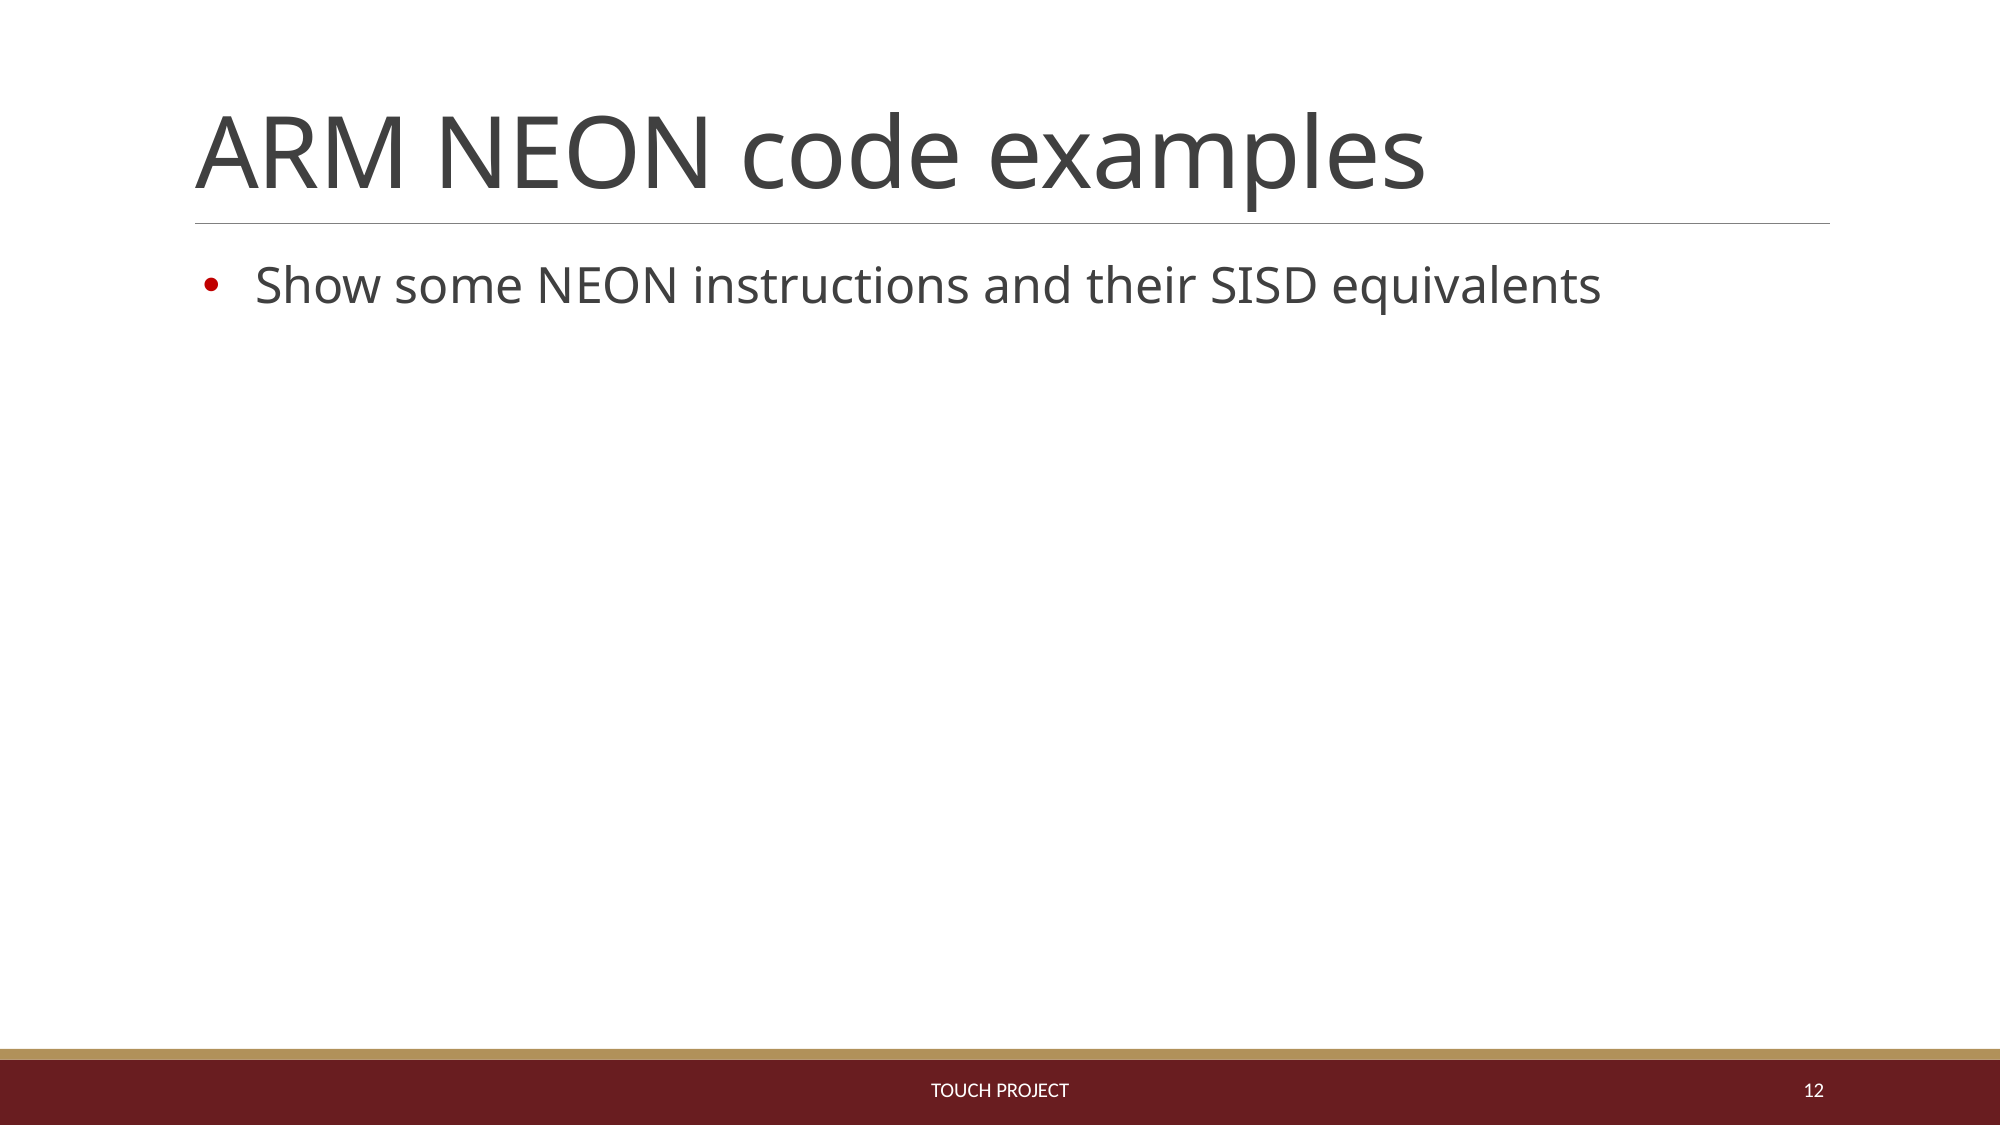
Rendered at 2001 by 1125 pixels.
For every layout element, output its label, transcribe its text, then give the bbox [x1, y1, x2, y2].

slide_number 12 [1624, 1059, 1840, 1120]
title ARM NEON code examples [180, 47, 1830, 217]
list Show some NEON instructions and their SISD equivalents [180, 253, 1830, 963]
footer ToUCH Project [604, 1059, 1396, 1120]
